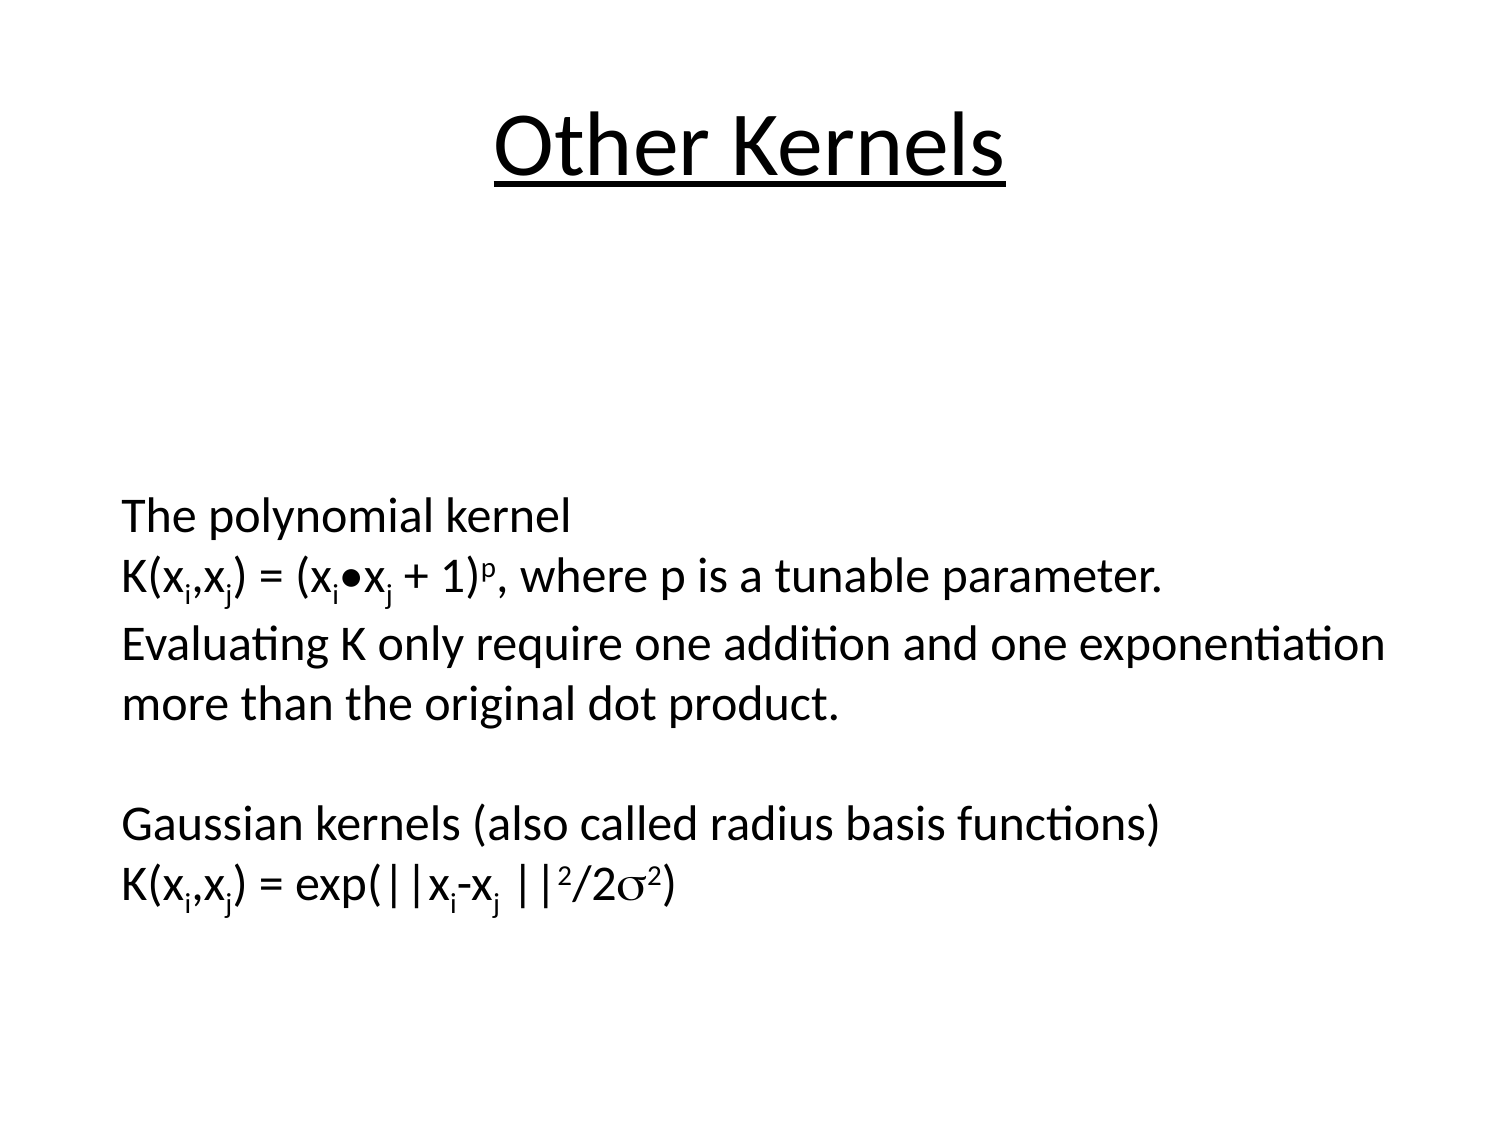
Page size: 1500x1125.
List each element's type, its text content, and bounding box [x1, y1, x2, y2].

title Other Kernels [75, 45, 1425, 233]
text_box The polynomial kernel K(xi,xj) = (xi•xj + 1)p, where p is a tunable parameter. Evaluating K only require one addition and one exponentiation more than the original dot product. Gaussian kernels (also called radius basis functions) K(xi,xj) = exp(||xi-xj ||2/22) [106, 474, 1401, 927]
